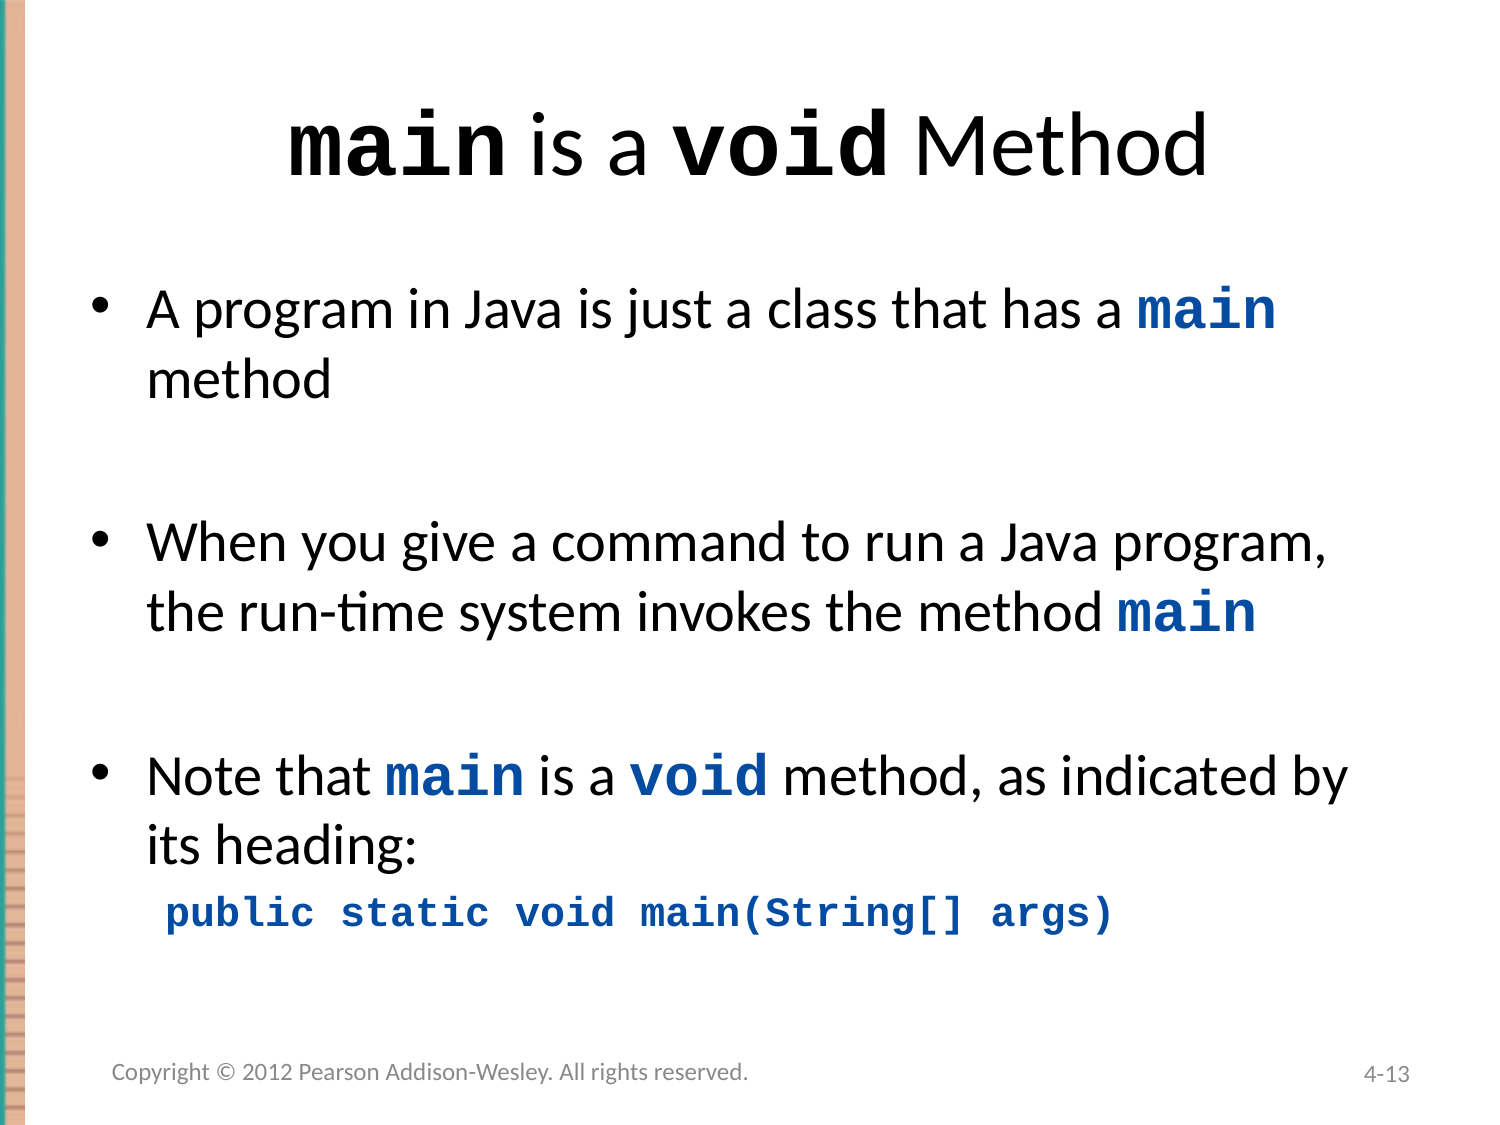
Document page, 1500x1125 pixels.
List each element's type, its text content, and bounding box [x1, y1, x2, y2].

footer Copyright © 2012 Pearson Addison-Wesley. All rights reserved. [75, 1040, 788, 1100]
picture [0, 0, 25, 1125]
title main is a void Method [74, 44, 1426, 233]
list A program in Java is just a class that has a main method When you give a command to run a Java program, the run-time system invokes the method main Note that main is a void method, as indicated by its heading: public static void main(String[] args) [74, 262, 1426, 1006]
slide_number 4-13 [1074, 1042, 1425, 1103]
